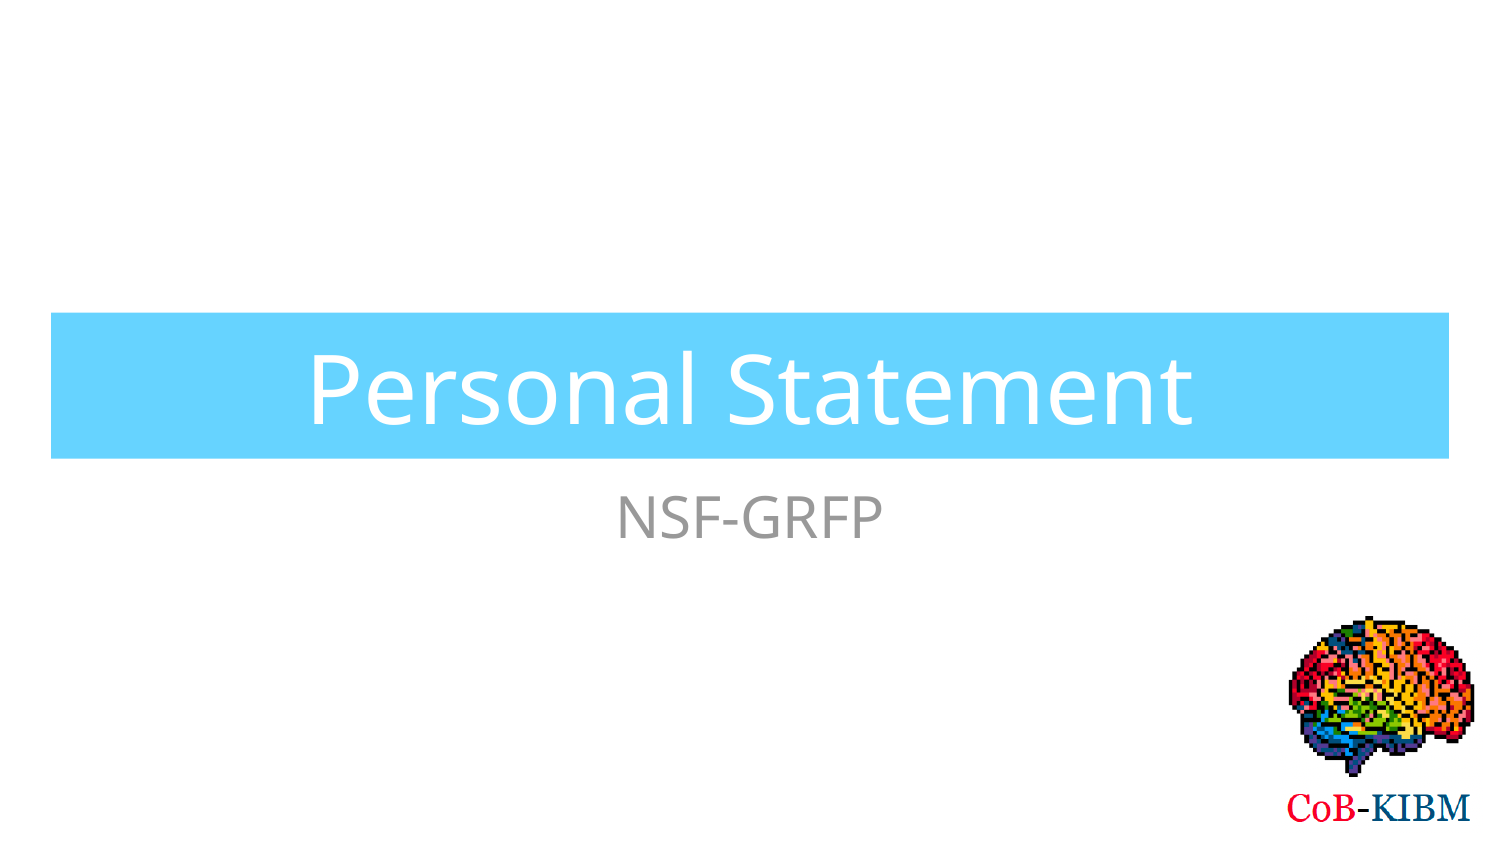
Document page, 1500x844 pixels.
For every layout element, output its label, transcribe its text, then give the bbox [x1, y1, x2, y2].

picture [1279, 612, 1484, 833]
subtitle NSF-GRFP [51, 464, 1449, 595]
title Personal Statement [51, 312, 1449, 459]
